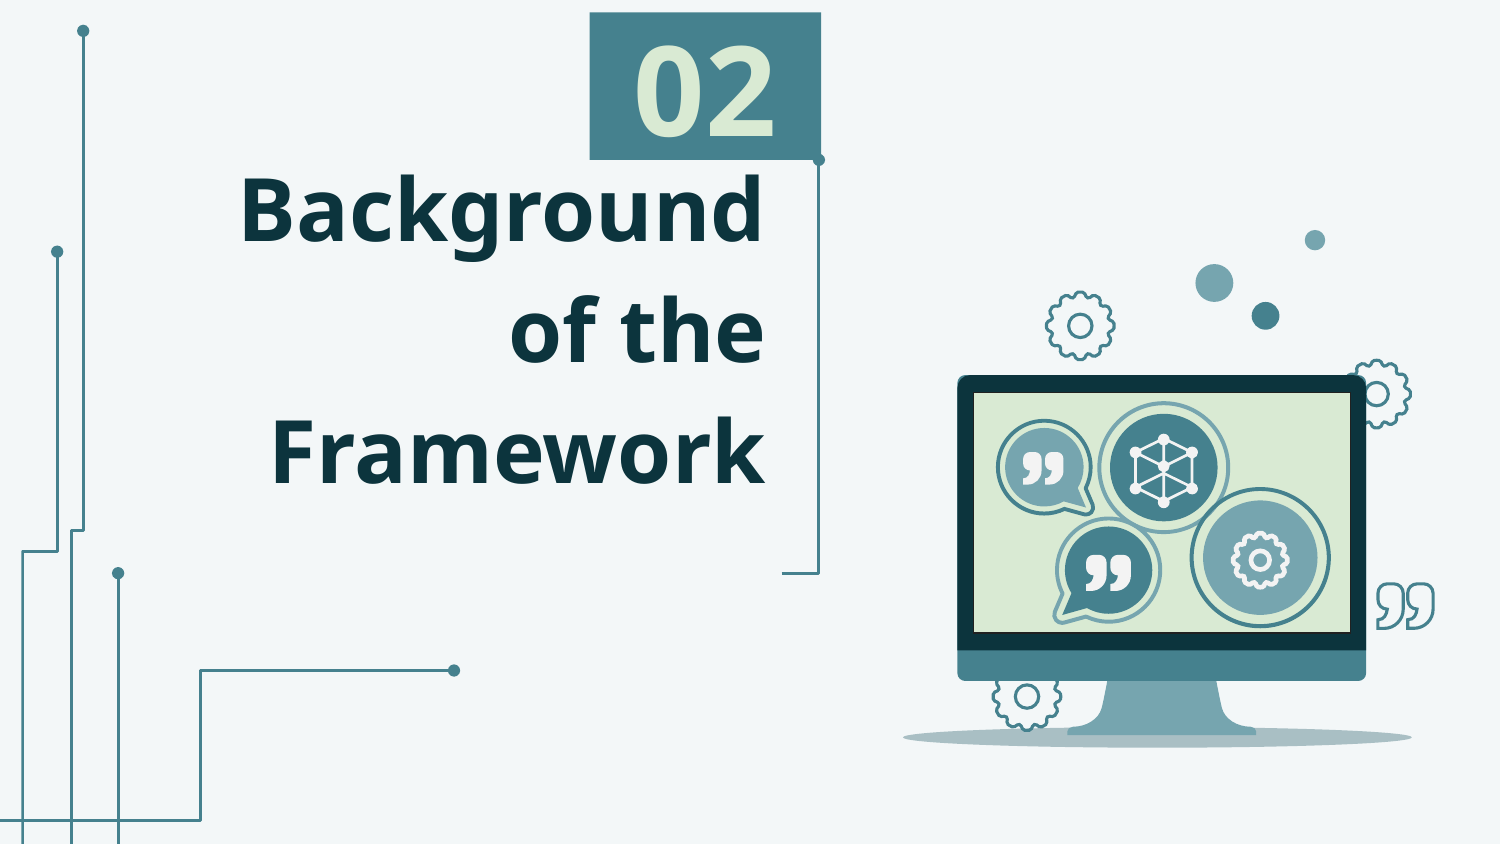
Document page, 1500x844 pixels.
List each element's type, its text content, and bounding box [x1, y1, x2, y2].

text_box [781, 159, 820, 574]
title 02 [589, 12, 822, 160]
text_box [902, 229, 1434, 748]
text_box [0, 670, 455, 821]
title Background of the Framework [118, 377, 776, 516]
